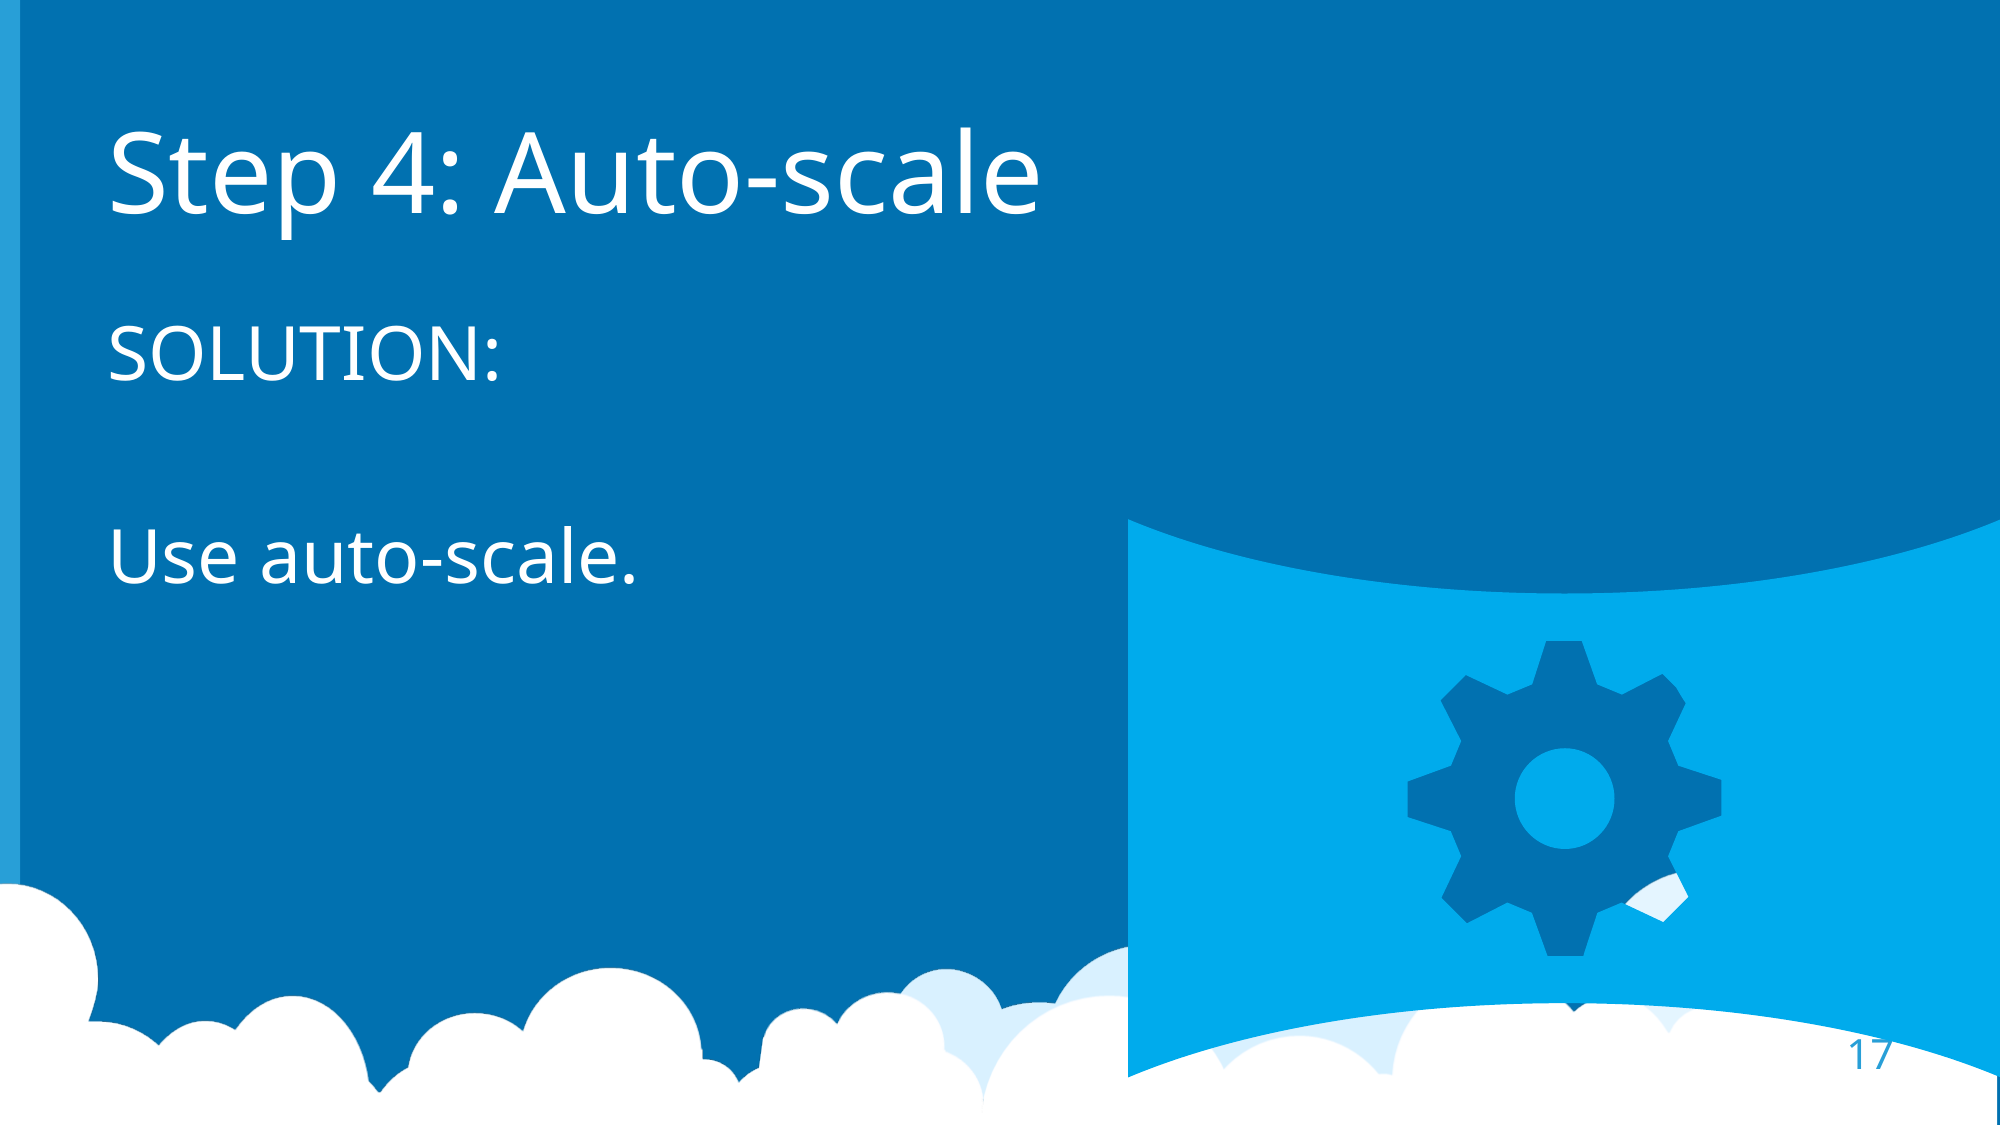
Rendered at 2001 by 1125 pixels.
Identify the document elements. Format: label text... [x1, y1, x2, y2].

picture [1409, 642, 1720, 955]
picture [0, 488, 2000, 1125]
list SOLUTION: Use auto-scale. [92, 307, 1910, 1000]
title Step 4: Auto-scale [92, 68, 1910, 286]
